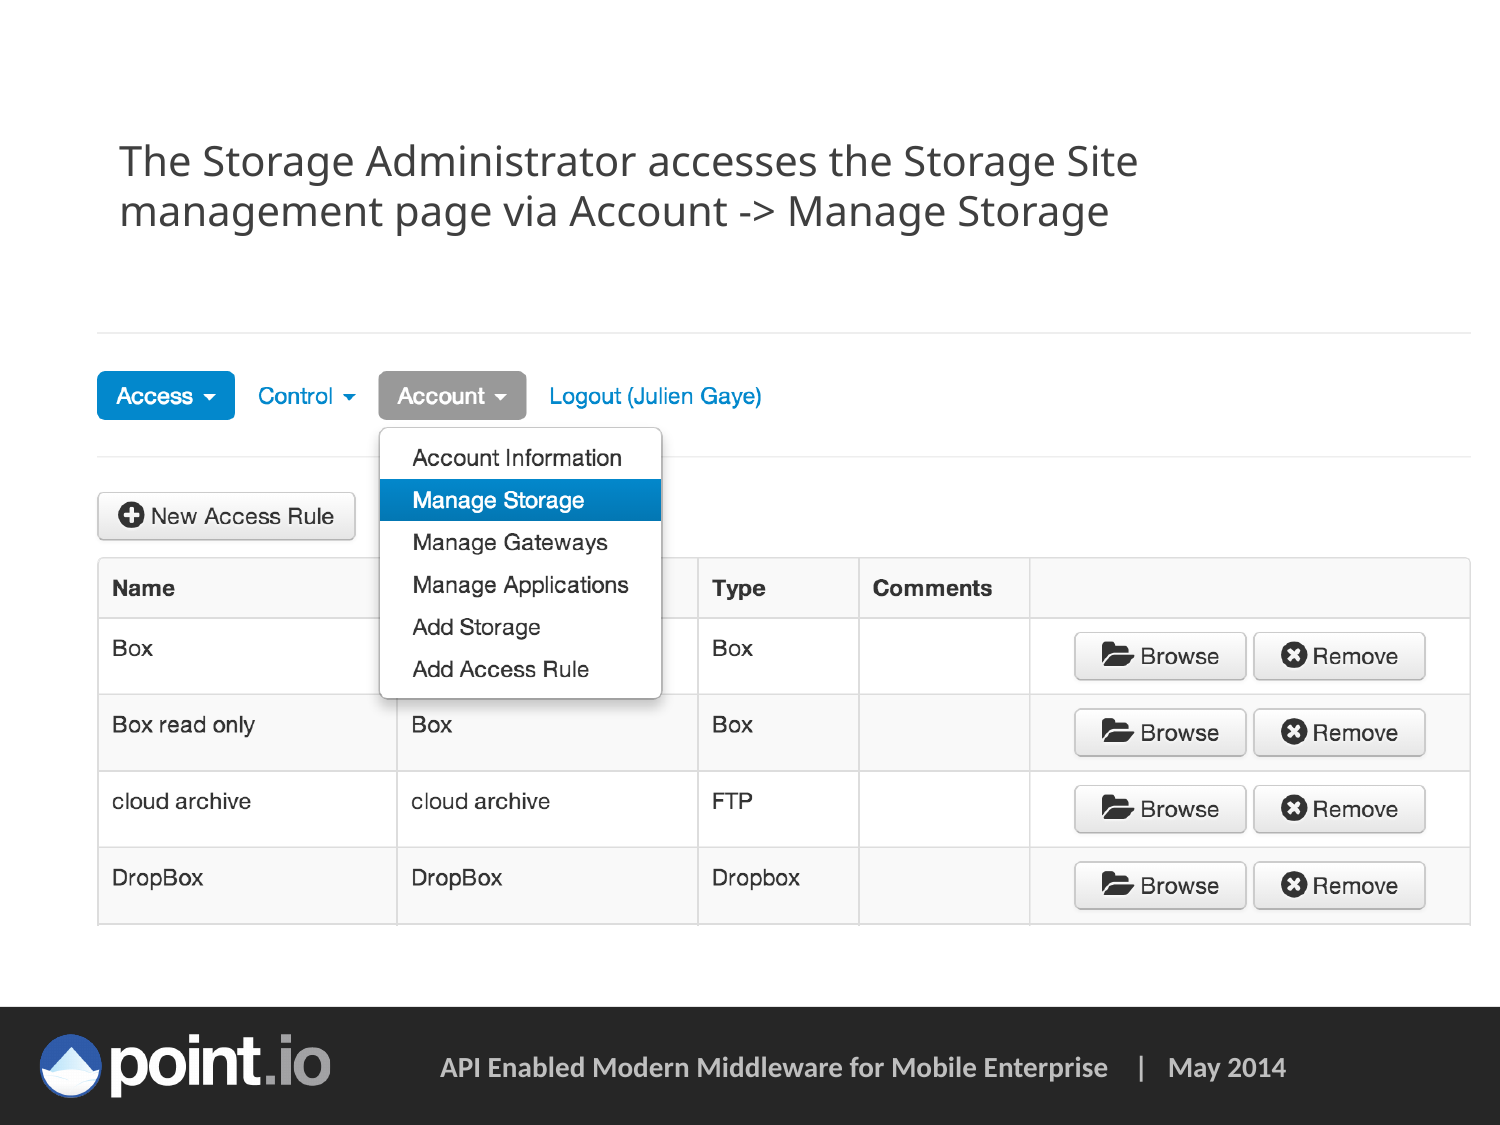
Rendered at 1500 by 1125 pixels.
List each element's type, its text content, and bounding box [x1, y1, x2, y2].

title The Storage Administrator accesses the Storage Site management page via Account -> Manage Storage [75, 89, 1417, 282]
picture [0, 298, 1500, 927]
picture [39, 1034, 331, 1098]
